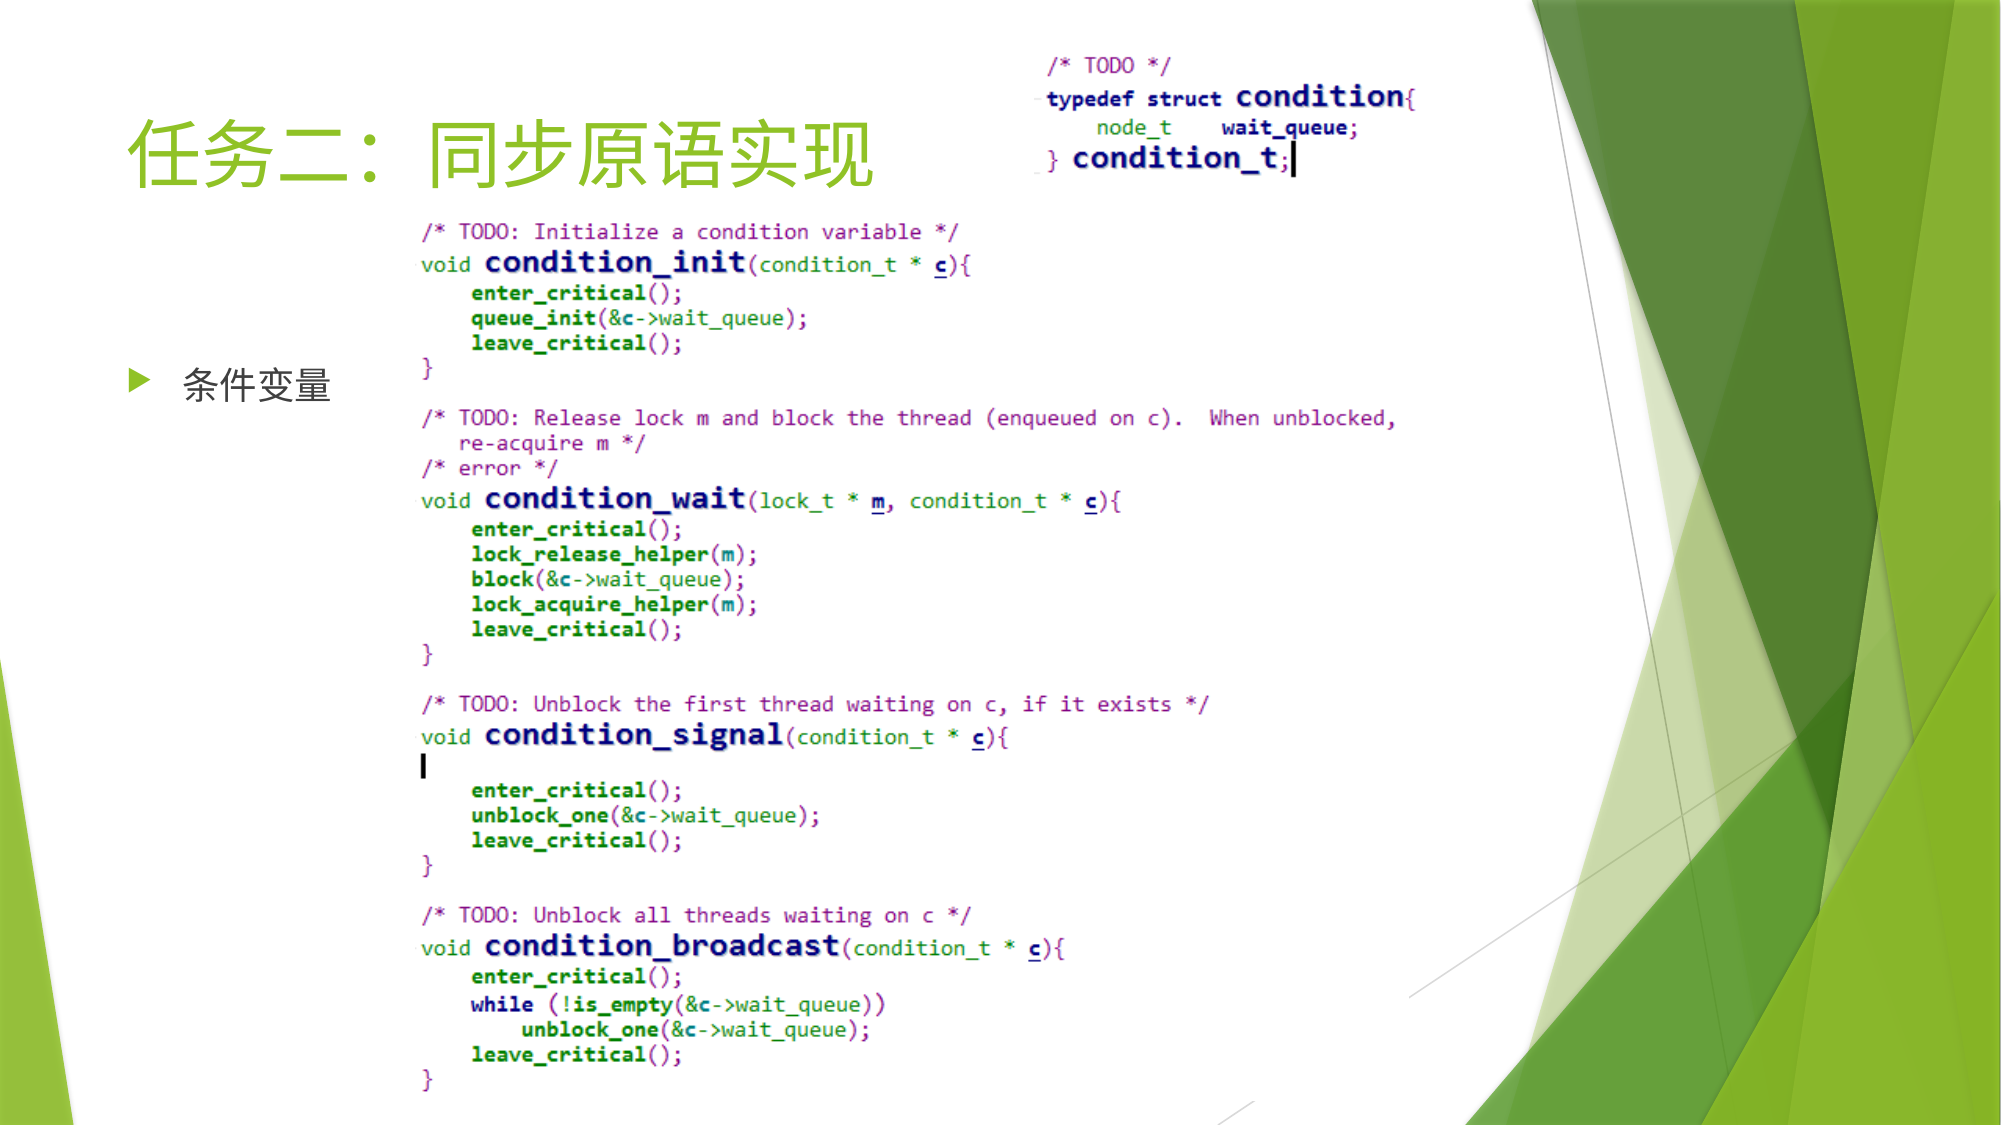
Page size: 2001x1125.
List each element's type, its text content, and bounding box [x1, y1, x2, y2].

picture [1034, 48, 1428, 190]
list 条件变量 [111, 354, 410, 992]
list 条件变量 [1414, 354, 1619, 992]
title 任务二：同步原语实现 [111, 99, 1522, 317]
picture [415, 207, 1409, 1101]
